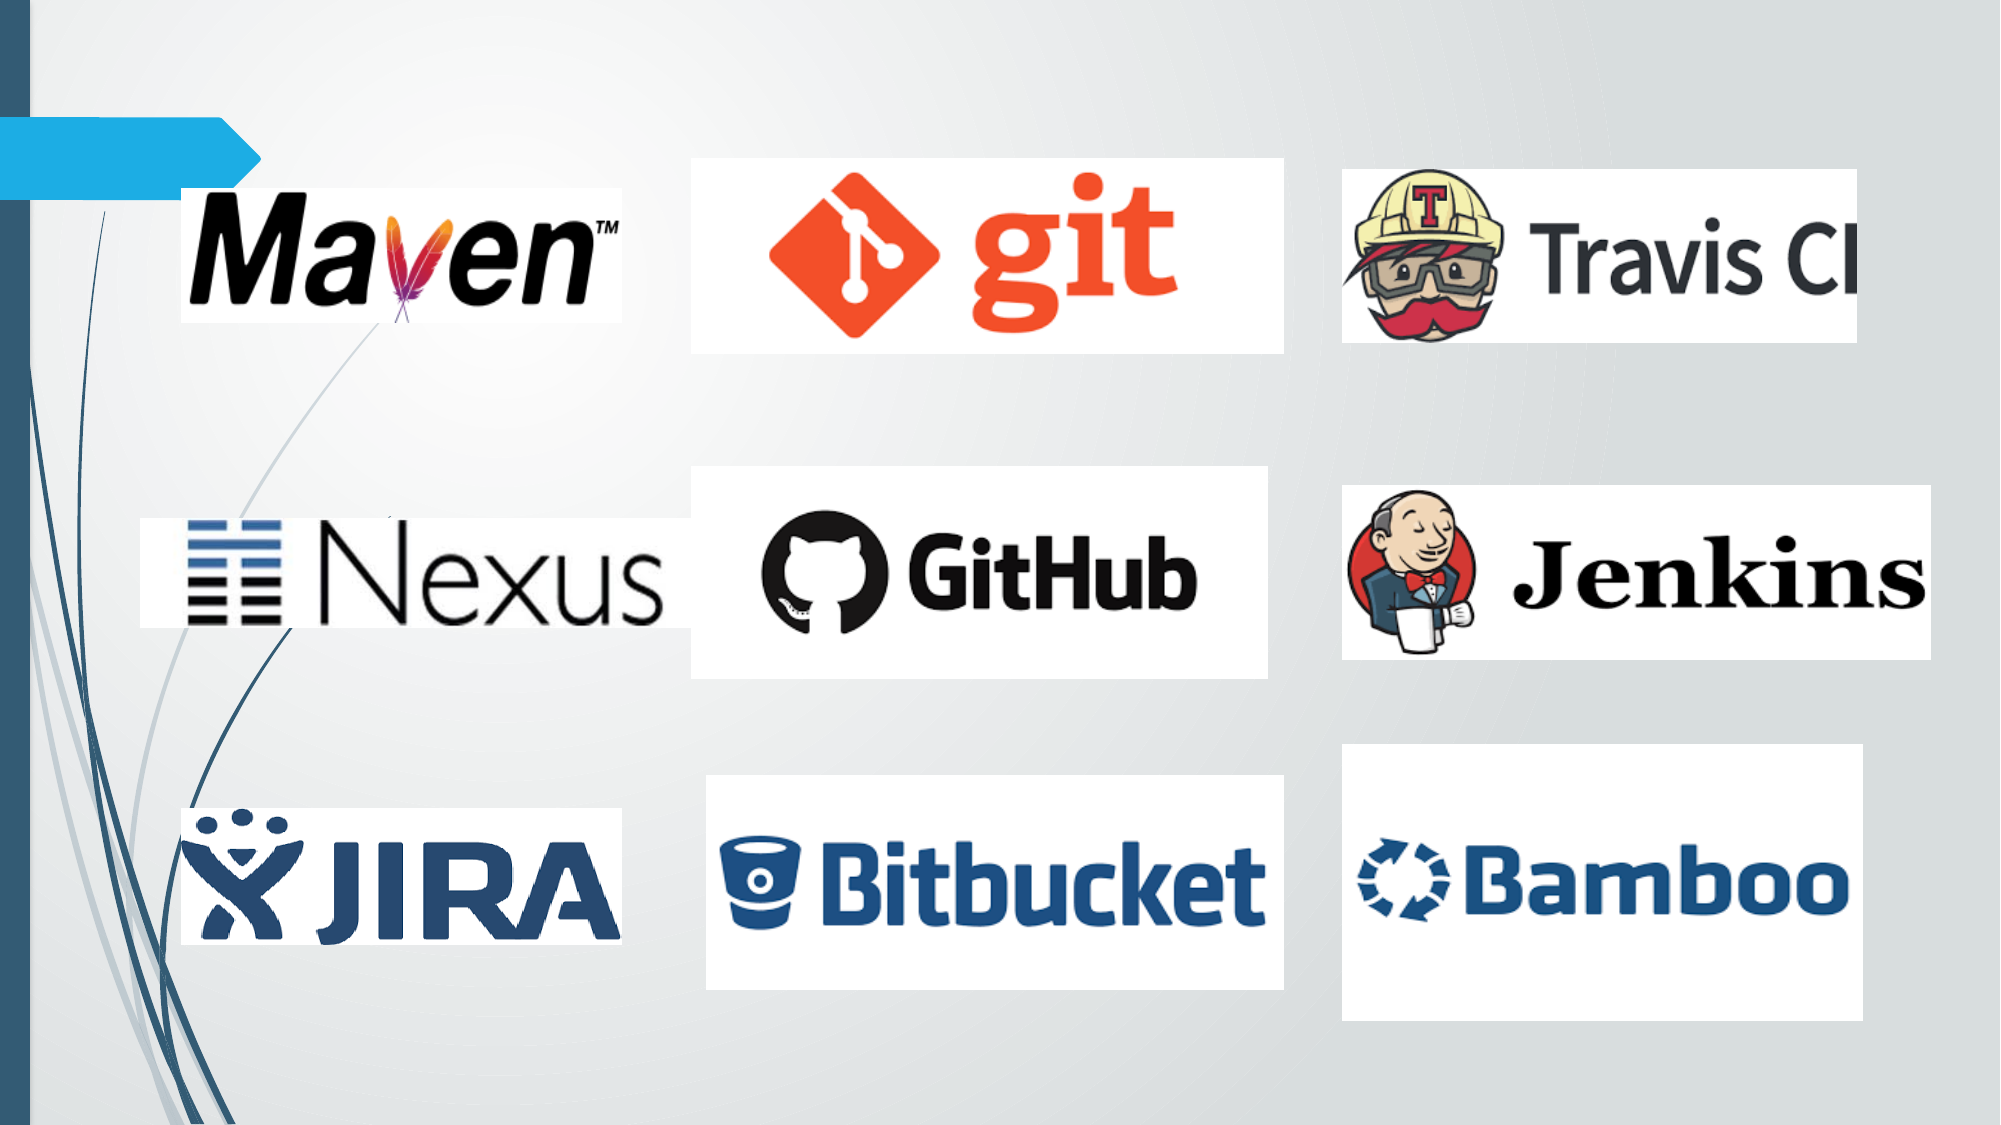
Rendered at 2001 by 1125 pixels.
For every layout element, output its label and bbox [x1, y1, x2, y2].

picture [180, 808, 622, 946]
picture [690, 157, 1284, 354]
list [1342, 168, 1857, 343]
picture [180, 188, 622, 324]
picture [1342, 743, 1863, 1021]
picture [1342, 485, 1931, 660]
picture [139, 466, 1268, 680]
picture [706, 775, 1284, 990]
